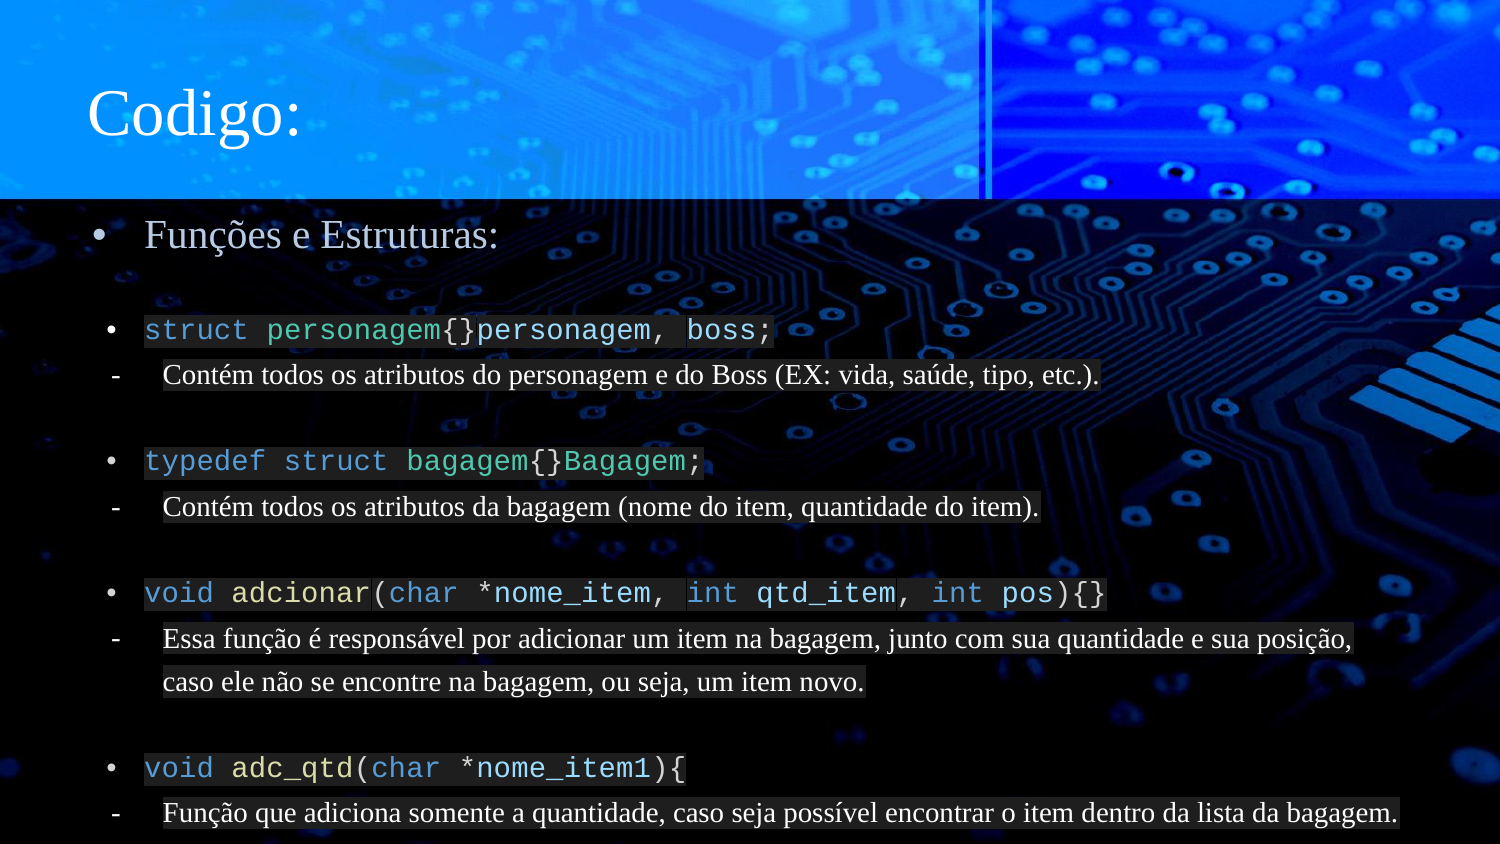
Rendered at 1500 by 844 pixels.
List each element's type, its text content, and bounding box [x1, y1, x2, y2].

picture [0, 0, 1500, 844]
text_box Codigo: [72, 50, 1426, 176]
text_box Funções e Estruturas: struct personagem{}personagem, boss; Contém todos os atributos do personagem e do Boss (EX: vida, saúde, tipo, etc.). typedef struct bagagem{}Bagagem; Contém todos os atributos da bagagem (nome do item, quantidade do item). void adcionar(char *nome_item, int qtd_item, int pos){} Essa função é responsável por adicionar um item na bagagem, junto com sua quantidade e sua posição, caso ele não se encontre na bagagem, ou seja, um item novo. void adc_qtd(char *nome_item1){ Função que adiciona somente a quantidade, caso seja possível encontrar o item dentro da lista da bagagem. [73, 204, 1427, 844]
